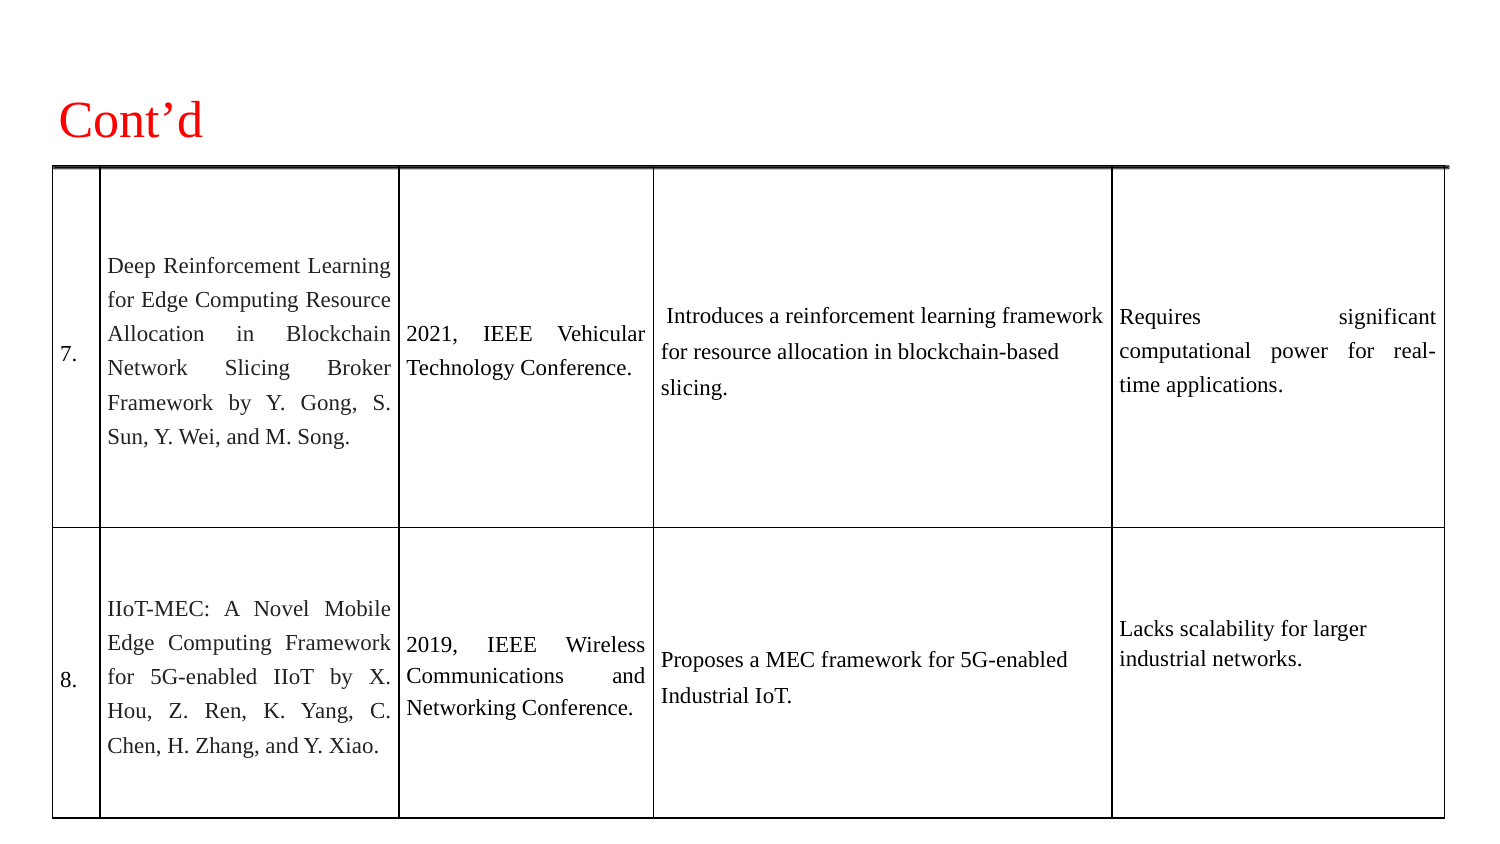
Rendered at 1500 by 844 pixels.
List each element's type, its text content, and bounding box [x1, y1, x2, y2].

table_cell 8. [53, 528, 99, 817]
table_cell 2019, IEEE Wireless Communications and Networking Conference. [400, 528, 653, 817]
text_box Cont’d [58, 72, 1442, 148]
table_header 7. [53, 178, 99, 527]
table_header Requires significant computational power for real-time applications. [1113, 178, 1444, 527]
table_cell Lacks scalability for larger industrial networks. [1113, 528, 1444, 817]
table_header Deep Reinforcement Learning for Edge Computing Resource Allocation in Blockchain Network Slicing Broker Framework by Y. Gong, S. Sun, Y. Wei, and M. Song. [101, 178, 398, 527]
table_header 2021, IEEE Vehicular Technology Conference. [400, 178, 653, 527]
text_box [52, 164, 1450, 170]
table_header Introduces a reinforcement learning framework for resource allocation in blockchain-based slicing. [654, 178, 1111, 527]
table_cell IIoT-MEC: A Novel Mobile Edge Computing Framework for 5G-enabled IIoT by X. Hou, Z. Ren, K. Yang, C. Chen, H. Zhang, and Y. Xiao. [101, 528, 398, 817]
table_cell Proposes a MEC framework for 5G-enabled Industrial IoT. [654, 528, 1111, 817]
